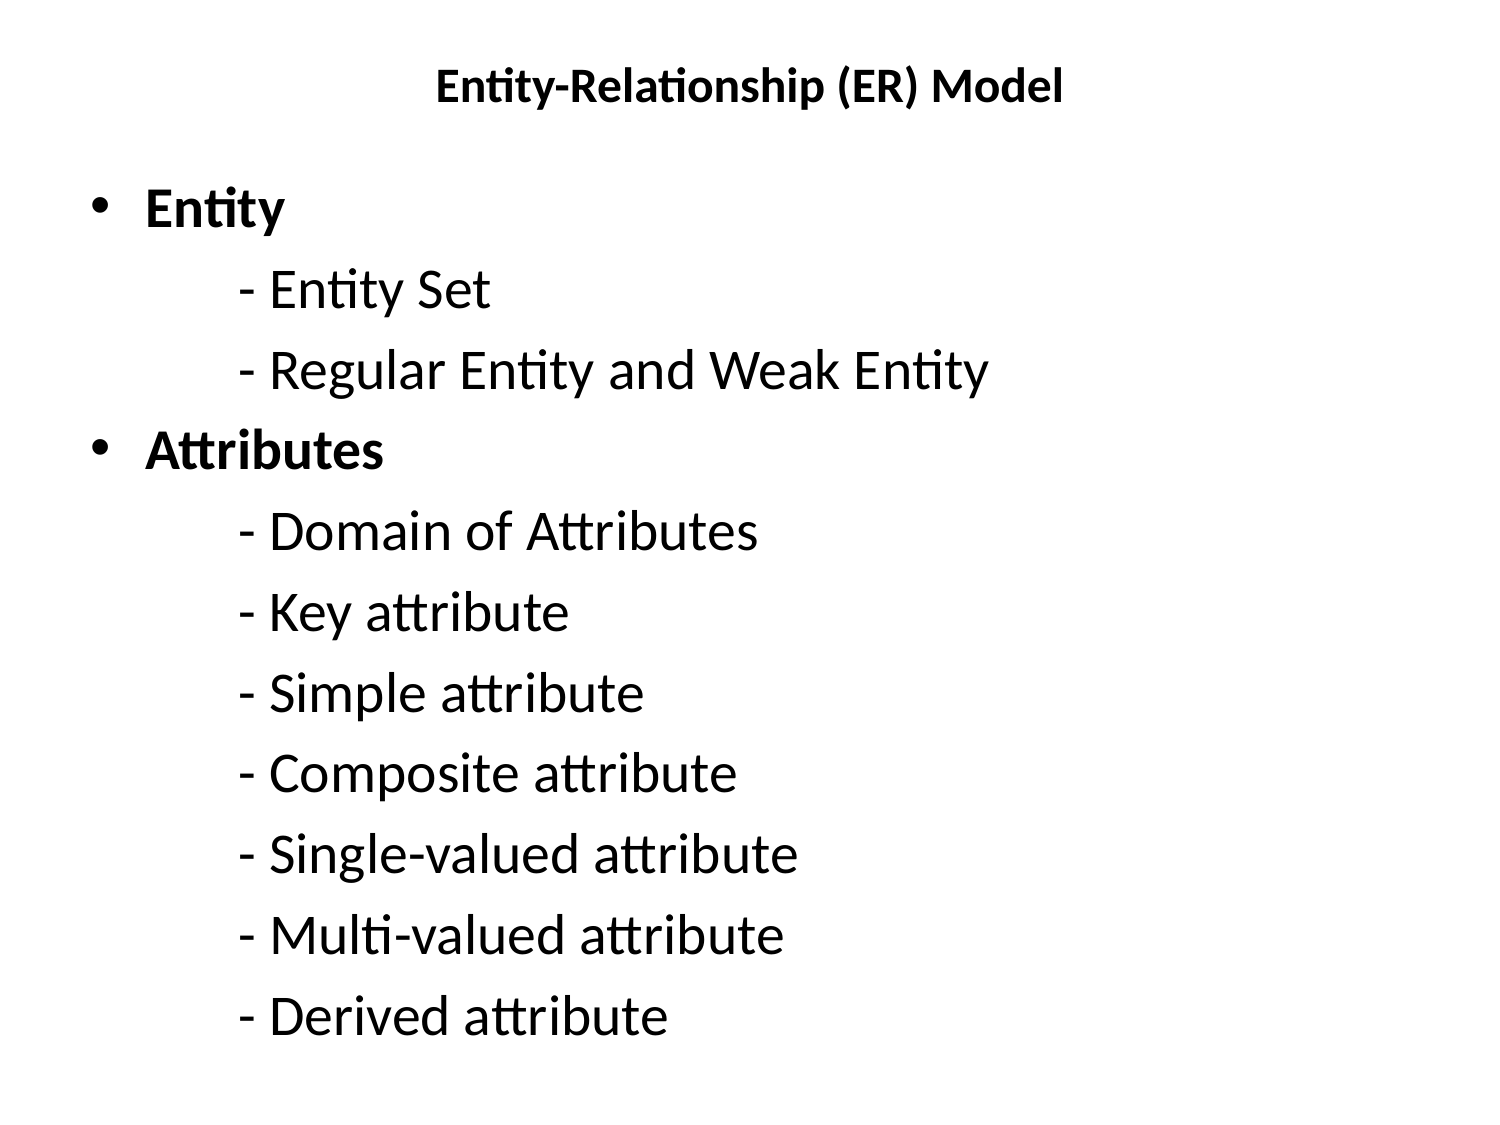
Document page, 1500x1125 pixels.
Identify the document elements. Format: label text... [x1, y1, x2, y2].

list Entity - Entity Set - Regular Entity and Weak Entity Attributes - Domain of Attributes - Key attribute - Simple attribute - Composite attribute - Single-valued attribute - Multi-valued attribute - Derived attribute [75, 162, 1425, 1063]
title Entity-Relationship (ER) Model [75, 45, 1425, 121]
